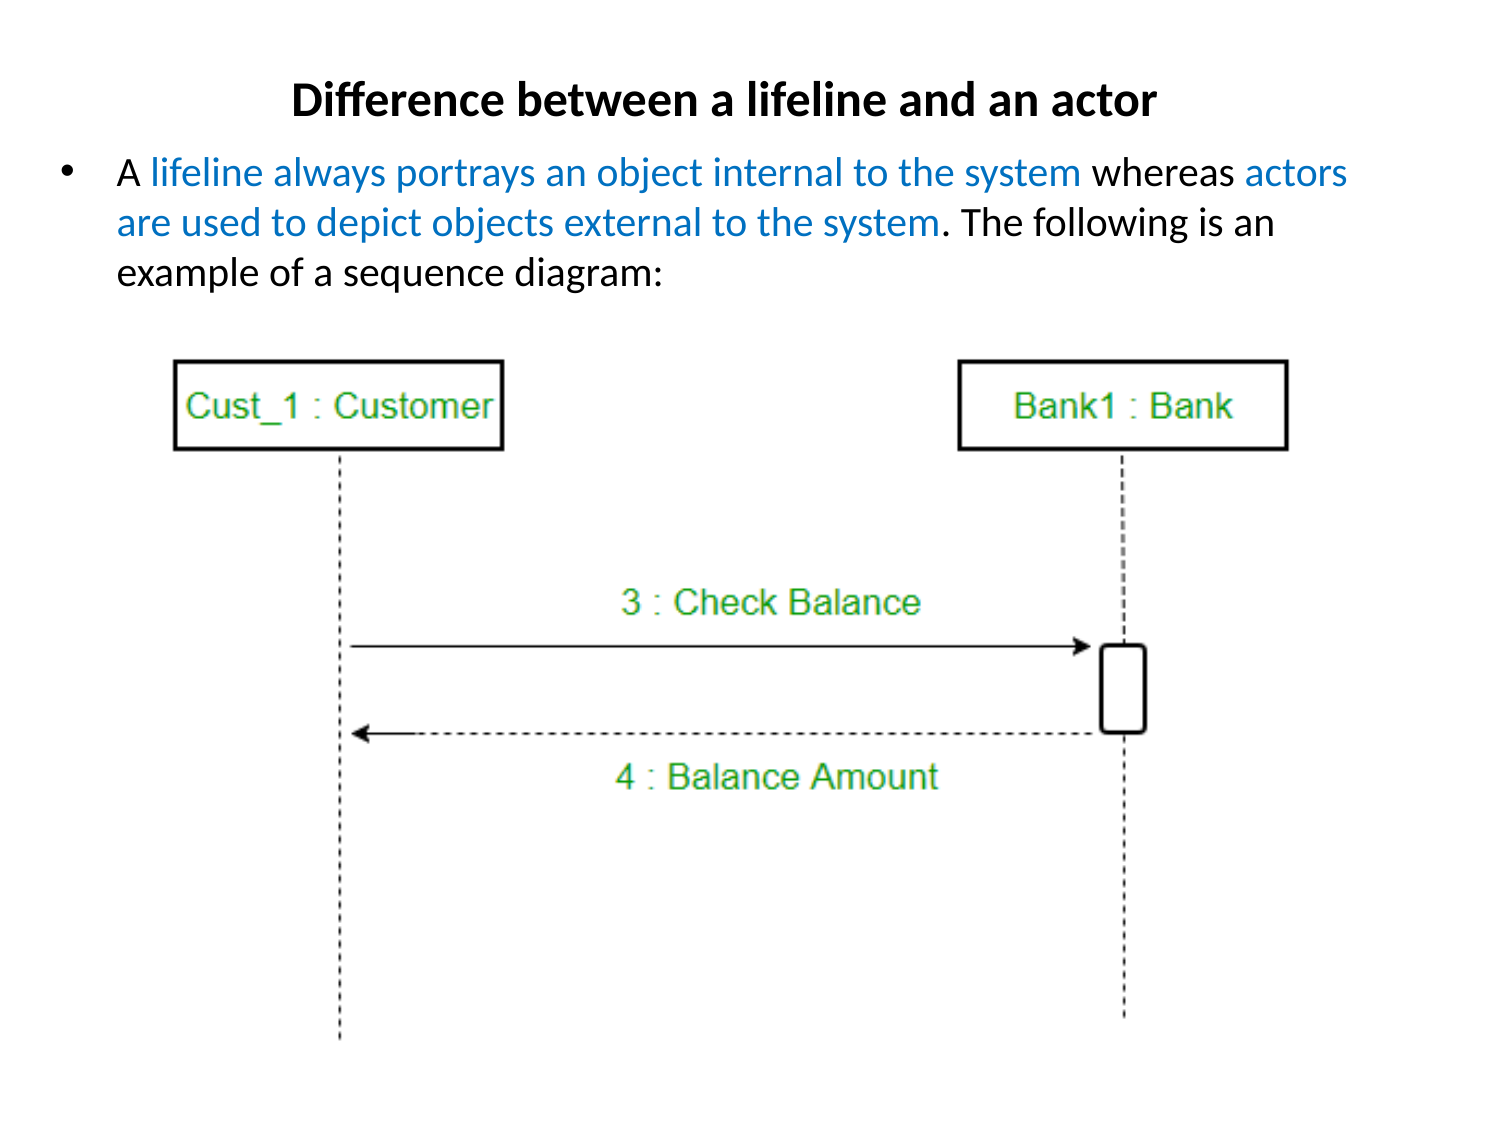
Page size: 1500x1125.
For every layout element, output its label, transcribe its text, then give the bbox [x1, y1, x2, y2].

title Difference between a lifeline and an actor [50, 3, 1400, 191]
picture [140, 299, 1359, 1080]
list A lifeline always portrays an object internal to the system whereas actors are used to depict objects external to the system. The following is an example of a sequence diagram: [45, 137, 1396, 880]
